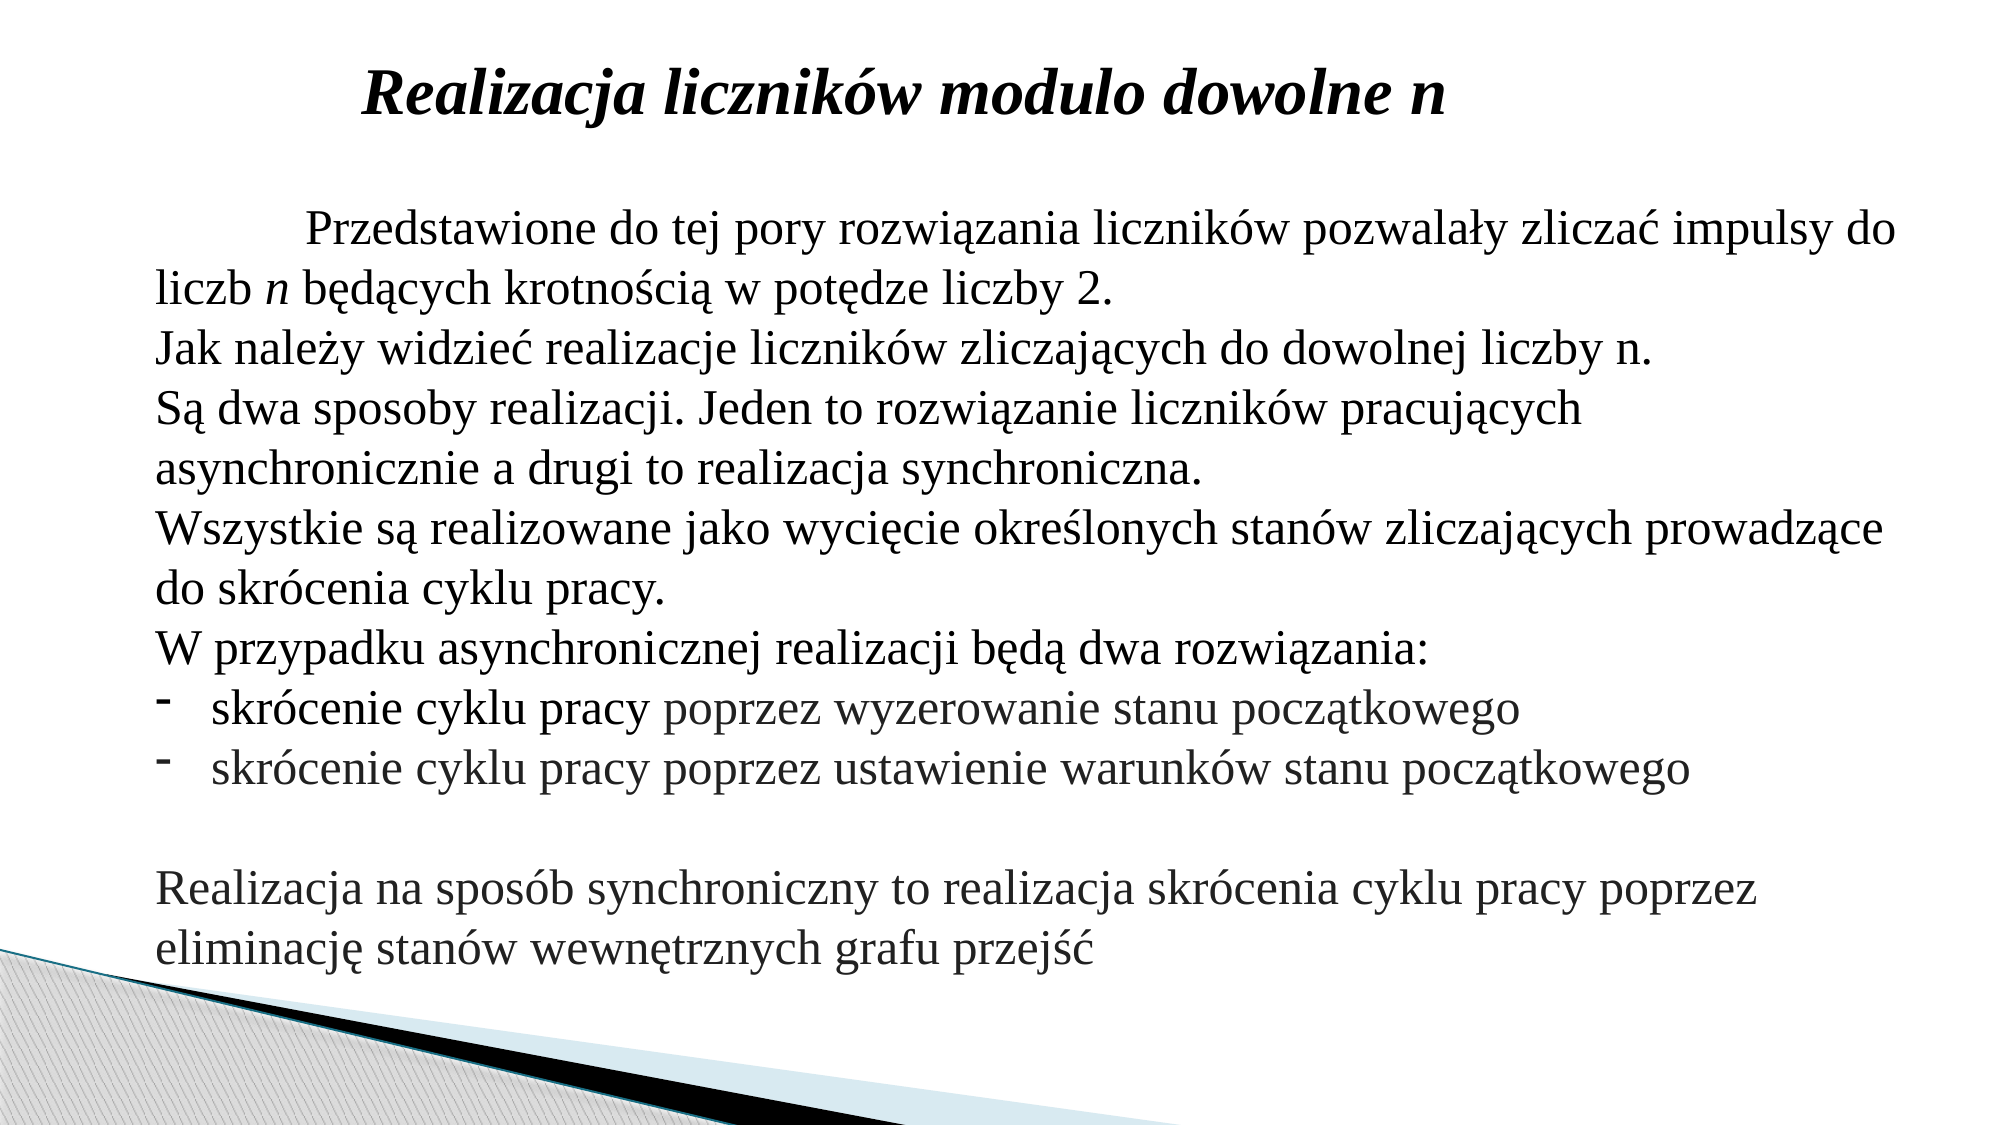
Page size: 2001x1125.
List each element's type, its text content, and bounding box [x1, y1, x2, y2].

text_box Przedstawione do tej pory rozwiązania liczników pozwalały zliczać impulsy do liczb n będących krotnością w potędze liczby 2. Jak należy widzieć realizacje liczników zliczających do dowolnej liczby n. Są dwa sposoby realizacji. Jeden to rozwiązanie liczników pracujących asynchronicznie a drugi to realizacja synchroniczna. Wszystkie są realizowane jako wycięcie określonych stanów zliczających prowadzące do skrócenia cyklu pracy. W przypadku asynchronicznej realizacji będą dwa rozwiązania: skrócenie cyklu pracy poprzez wyzerowanie stanu początkowego skrócenie cyklu pracy poprzez ustawienie warunków stanu początkowego Realizacja na sposób synchroniczny to realizacja skrócenia cyklu pracy poprzez eliminację stanów wewnętrznych grafu przejść [140, 187, 1935, 1042]
text_box Realizacja liczników modulo dowolne n [346, 40, 1523, 136]
